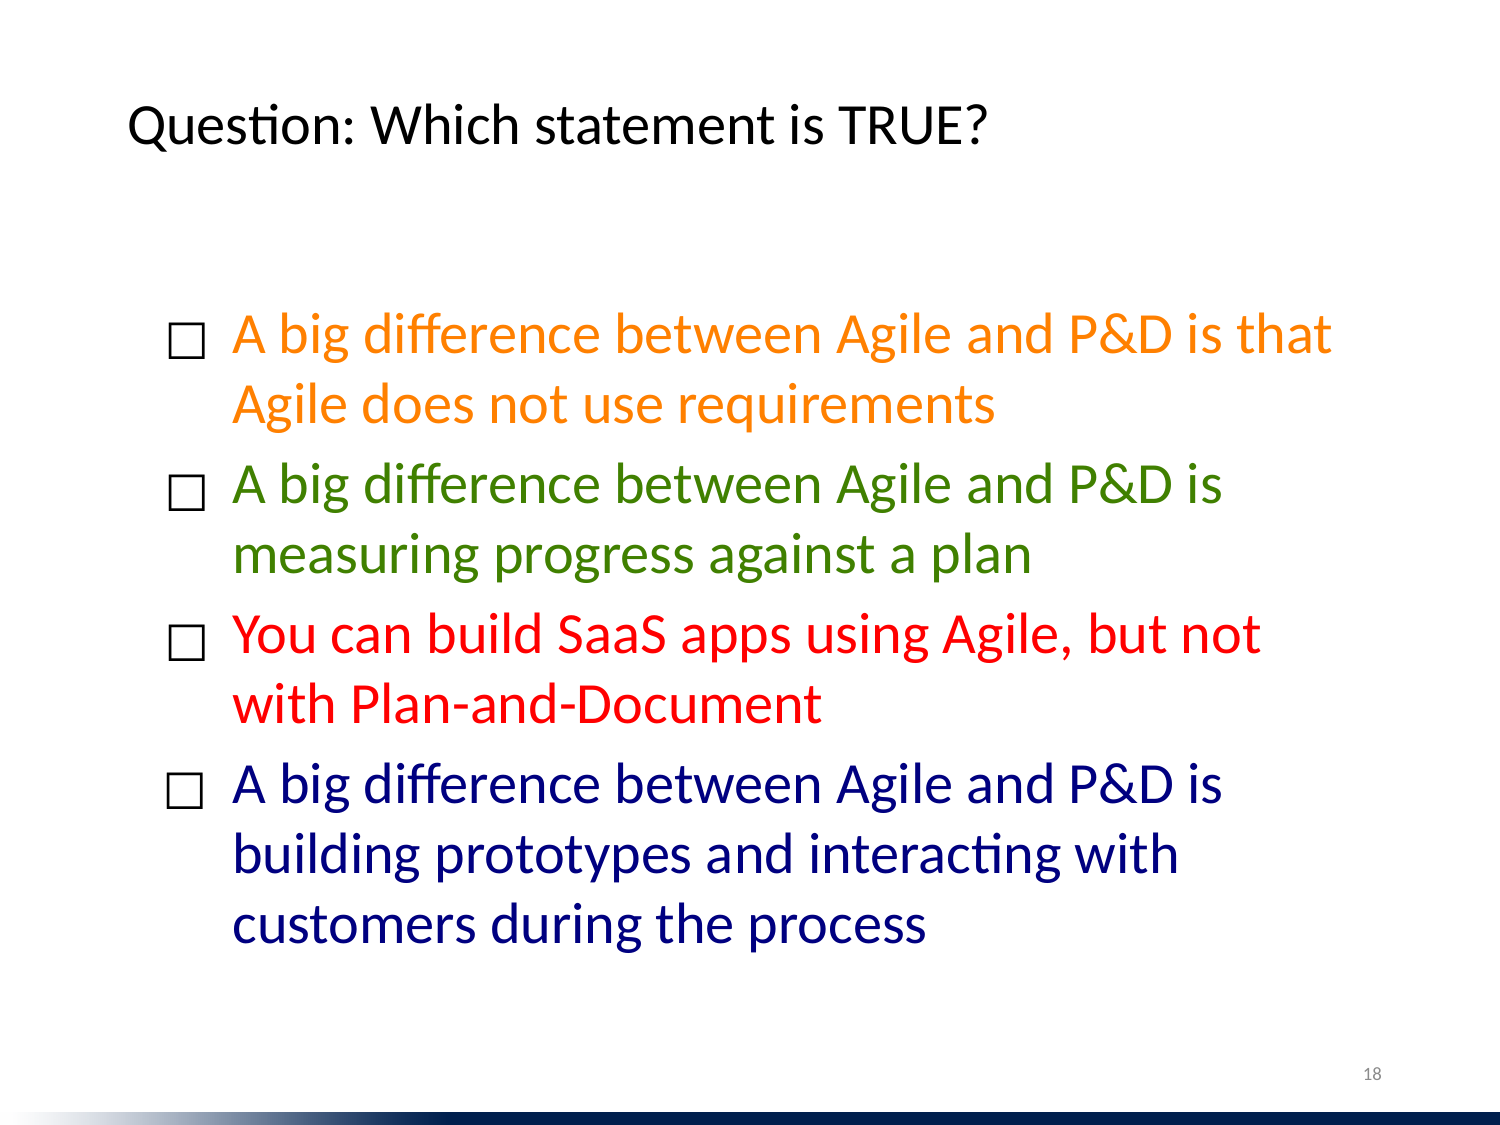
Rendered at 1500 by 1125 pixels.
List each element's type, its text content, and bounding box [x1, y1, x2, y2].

text_box ☐ [149, 454, 224, 530]
text_box A big difference between Agile and P&D is measuring progress against a plan [217, 444, 1343, 587]
text_box A big difference between Agile and P&D is building prototypes and interacting with customers during the process [217, 737, 1368, 963]
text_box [149, 287, 1455, 444]
slide_number 18 [1059, 1042, 1397, 1103]
text_box Question: Which statement is TRUE? [112, 79, 1125, 164]
picture [0, 1112, 1500, 1125]
text_box ☐ [149, 604, 224, 680]
text_box ☐ [147, 751, 222, 827]
text_box You can build SaaS apps using Agile, but not with Plan-and-Document [217, 587, 1368, 737]
